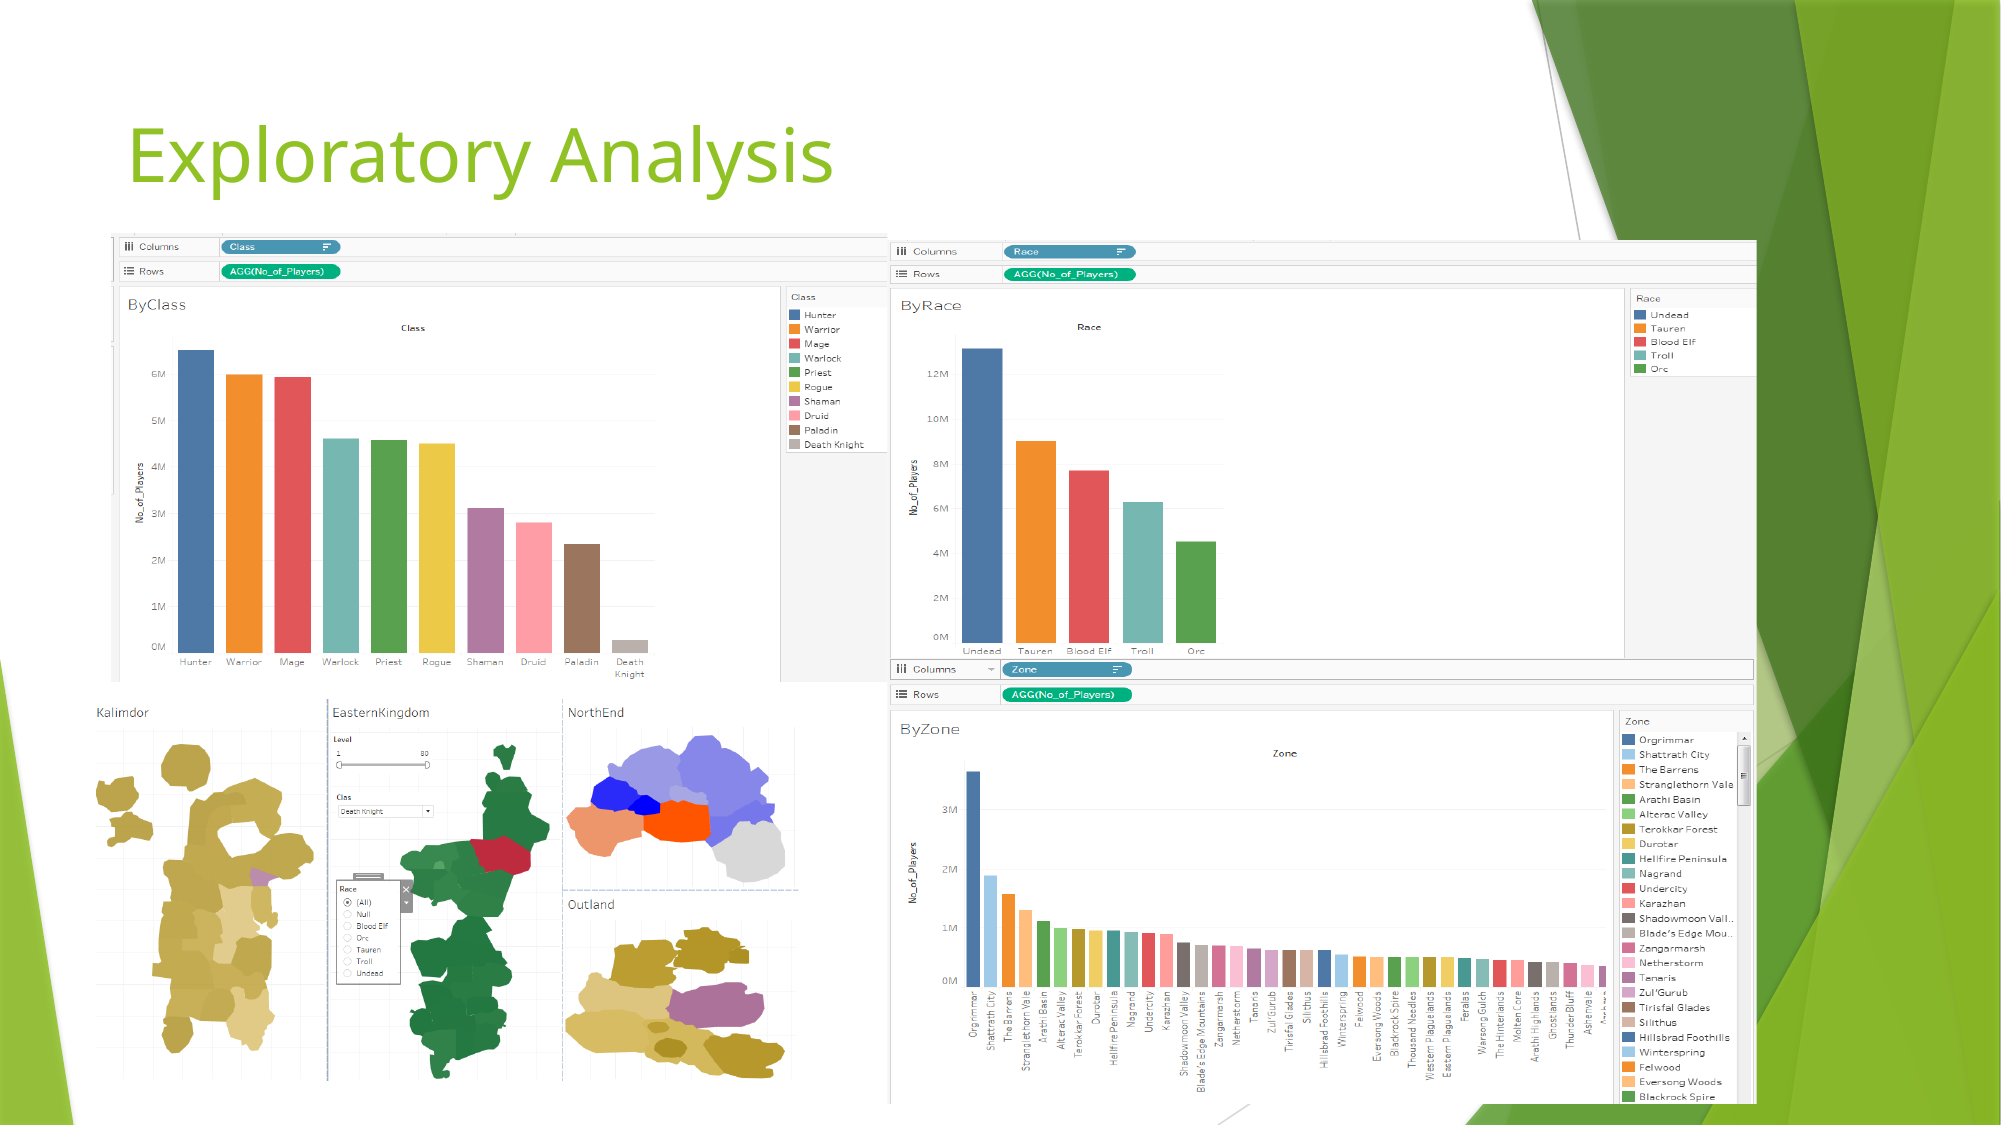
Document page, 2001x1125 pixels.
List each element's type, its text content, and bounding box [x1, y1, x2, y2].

picture [95, 699, 800, 1082]
picture [110, 232, 1758, 1105]
title Exploratory Analysis [111, 99, 1522, 239]
